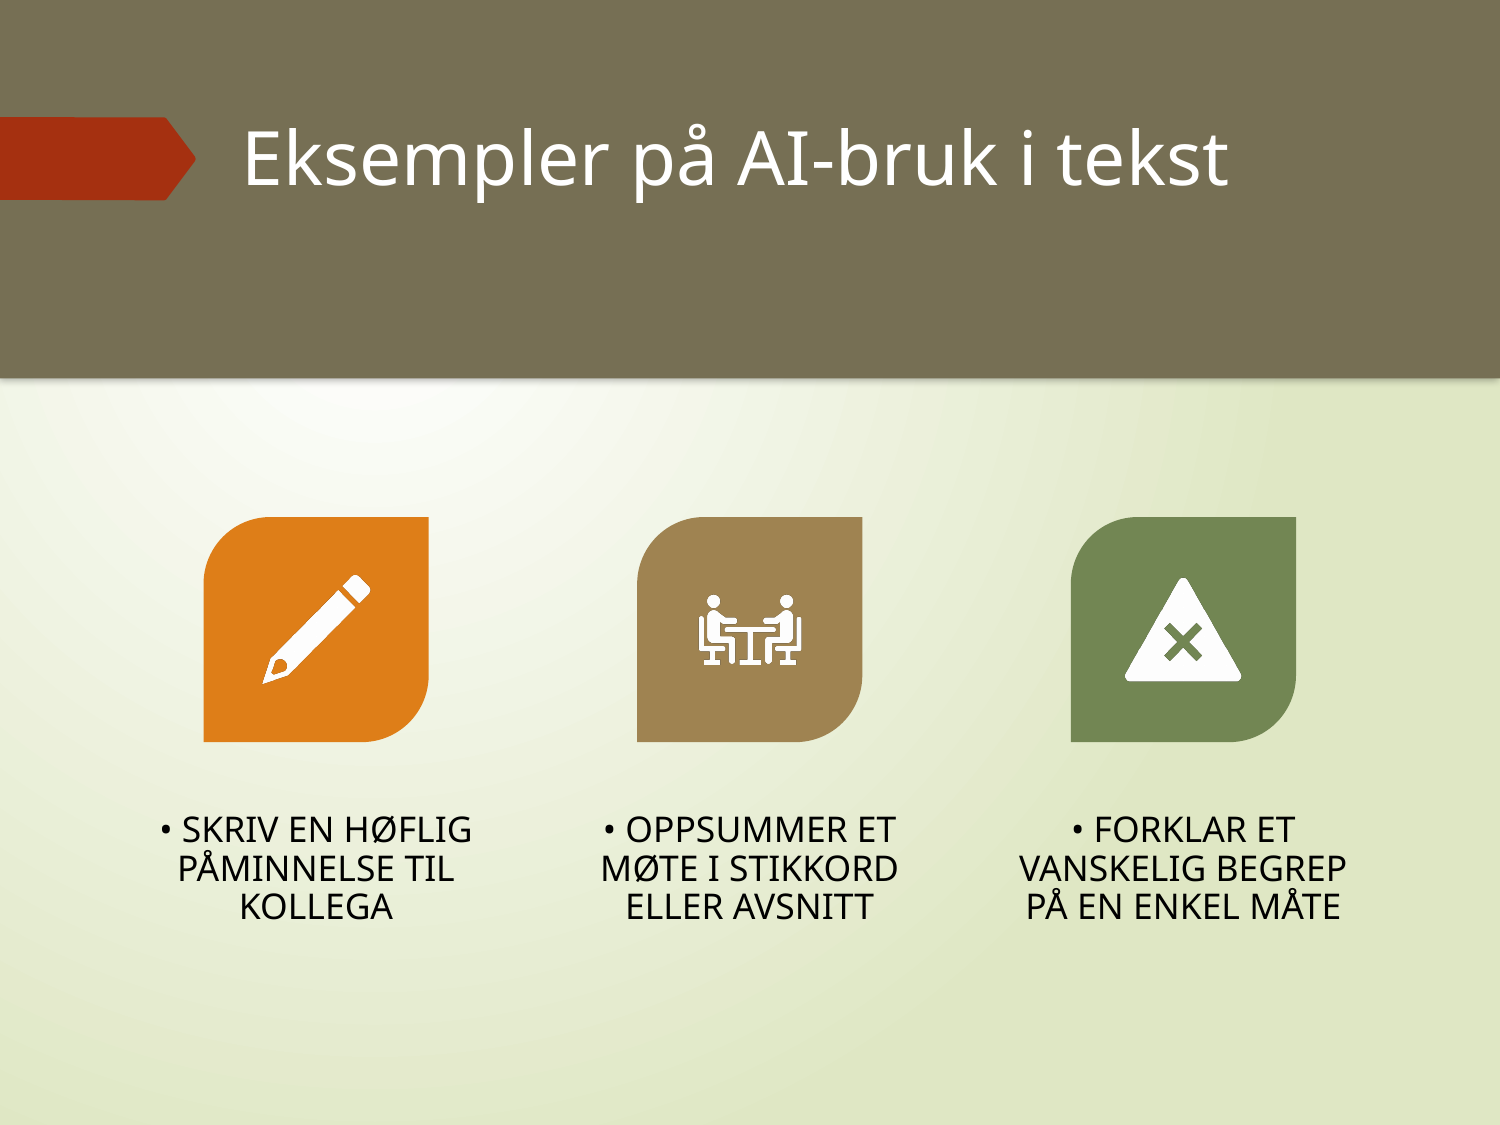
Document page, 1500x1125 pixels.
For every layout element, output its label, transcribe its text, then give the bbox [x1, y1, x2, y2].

text_box [0, 385, 1500, 1125]
text_box [0, 117, 196, 201]
title Eksempler på AI-bruk i tekst [226, 102, 1382, 313]
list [117, 480, 1382, 967]
text_box [0, 0, 1500, 379]
